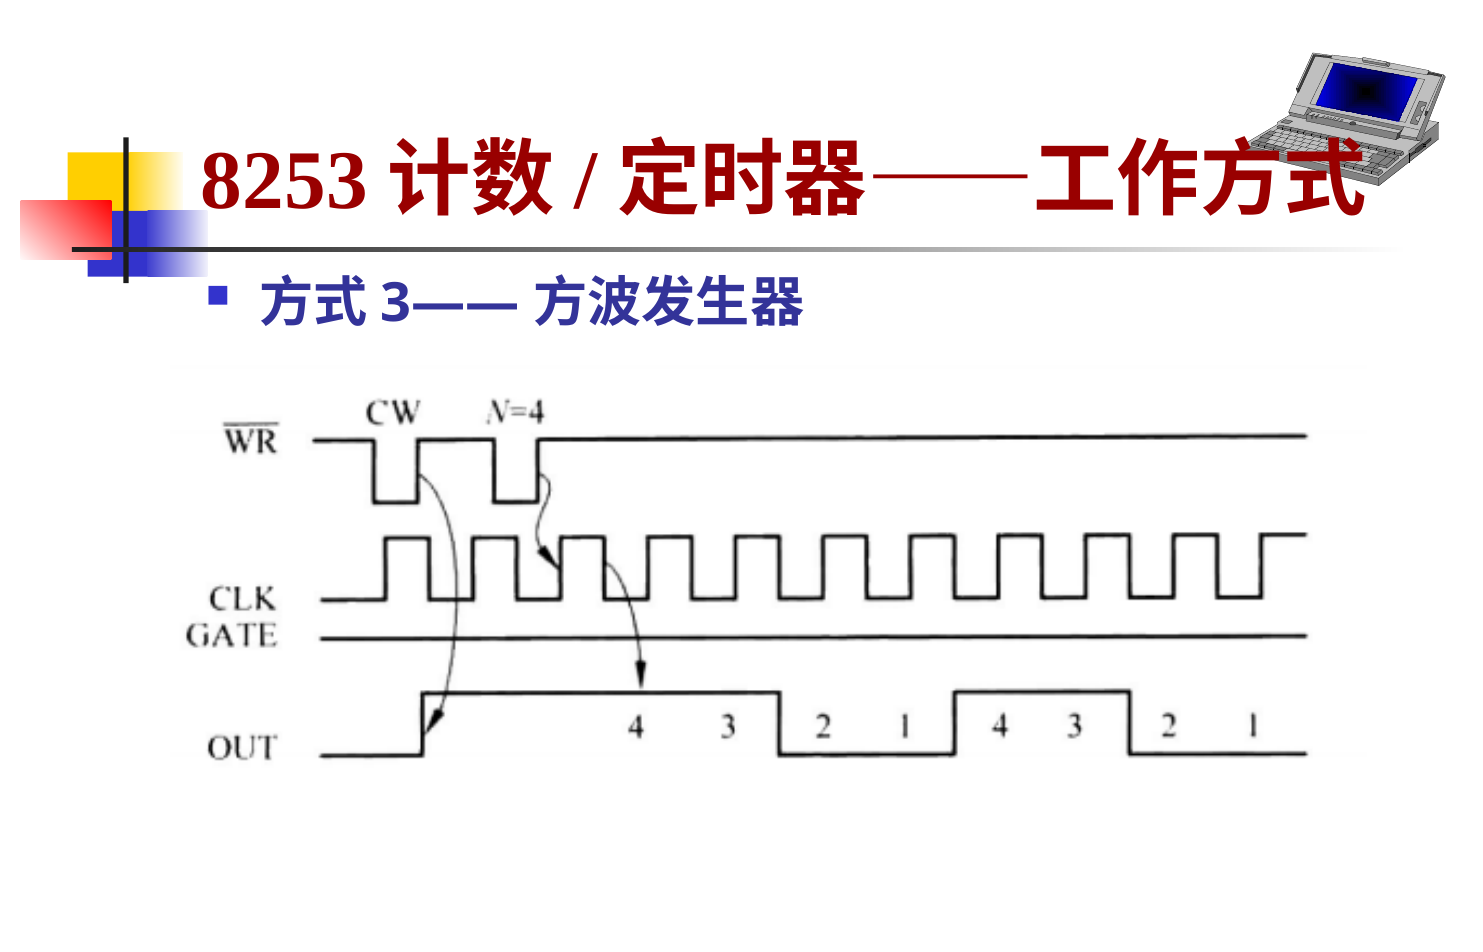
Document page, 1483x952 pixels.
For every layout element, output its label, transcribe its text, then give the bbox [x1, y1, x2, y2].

title 8253计数/定时器——工作方式 [186, 29, 1450, 233]
picture [170, 362, 1367, 781]
list 方式3——方波发生器 [191, 253, 1452, 387]
